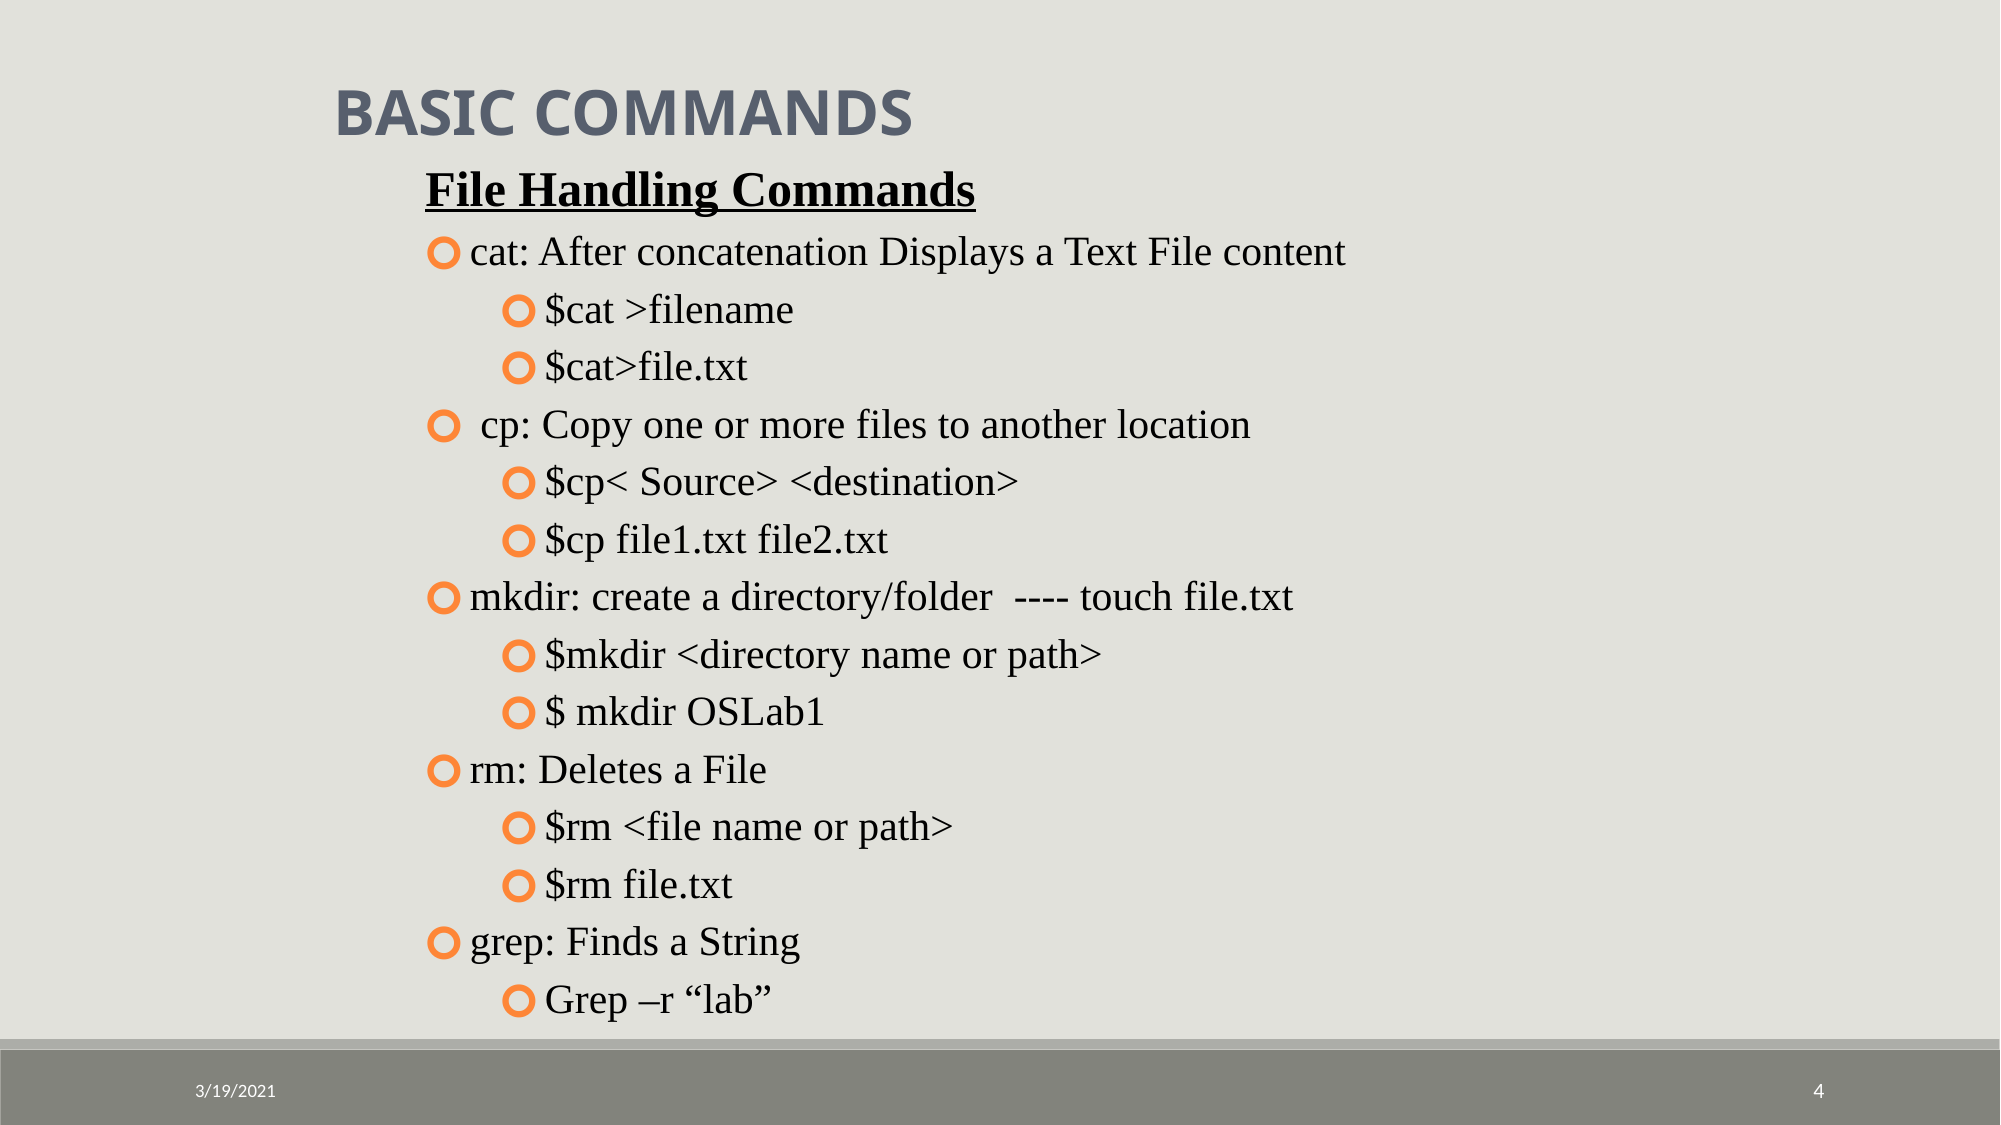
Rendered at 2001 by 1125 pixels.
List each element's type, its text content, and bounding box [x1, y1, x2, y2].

slide_number ‹#› [1624, 1059, 1840, 1120]
text_box BASIC COMMANDS [318, 9, 1544, 156]
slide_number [180, 1059, 586, 1120]
text_box File Handling Commands cat: After concatenation Displays a Text File content $cat >filename $cat>file.txt cp: Copy one or more files to another location $cp< Source> <destination> $cp file1.txt file2.txt mkdir: create a directory/folder ---- touch file.txt $mkdir <directory name or path> $ mkdir OSLab1 rm: Deletes a File $rm <file name or path> $rm file.txt grep: Finds a String Grep –r “lab” [410, 155, 1568, 1030]
